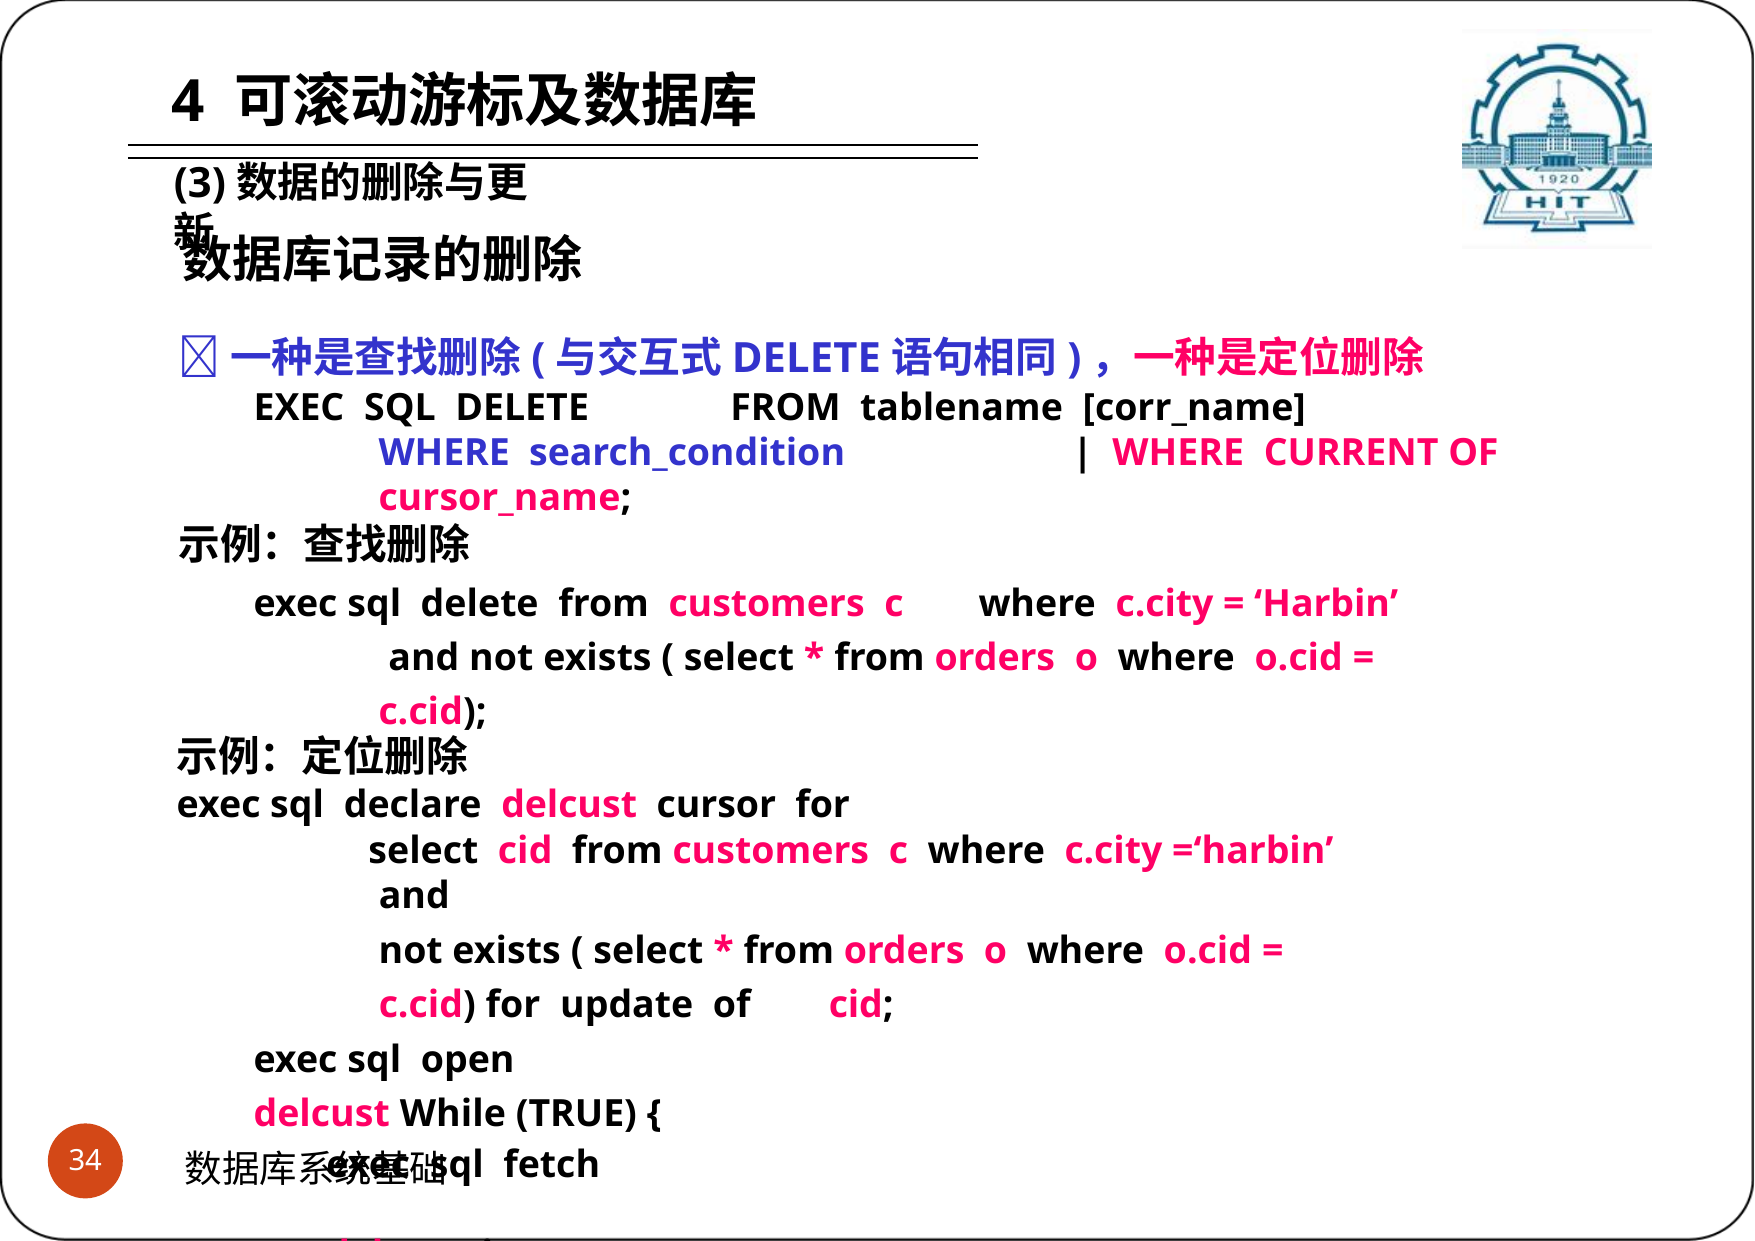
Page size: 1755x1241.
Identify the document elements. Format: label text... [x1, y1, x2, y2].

text_box 数据库记录的删除 一种是查找删除(与交互式DELETE语句相同)，一种是定位删除 EXEC SQL DELETE FROM tablename [corr_name] WHERE search_condition | WHERE CURRENT OF cursor_name; 示例：查找删除 exec sql delete from customers c where c.city = ‘Harbin’ and not exists ( select * from orders o where o.cid = c.cid); 示例：定位删除 exec sql declare delcust cursor for select cid from customers c where c.city =‘harbin’ and not exists ( select * from orders o where o.cid = c.cid) for update of cid; exec sql open delcust While (TRUE) { exec sql fetch delcust into :cust_id; exec sql delete from customers where current of delcust ; } [176, 271, 1579, 1241]
text_box (3)数据的删除与更新 [171, 155, 561, 256]
picture [0, 0, 1755, 1241]
title 4 可滚动游标及数据库的增删改 [171, 63, 1583, 271]
